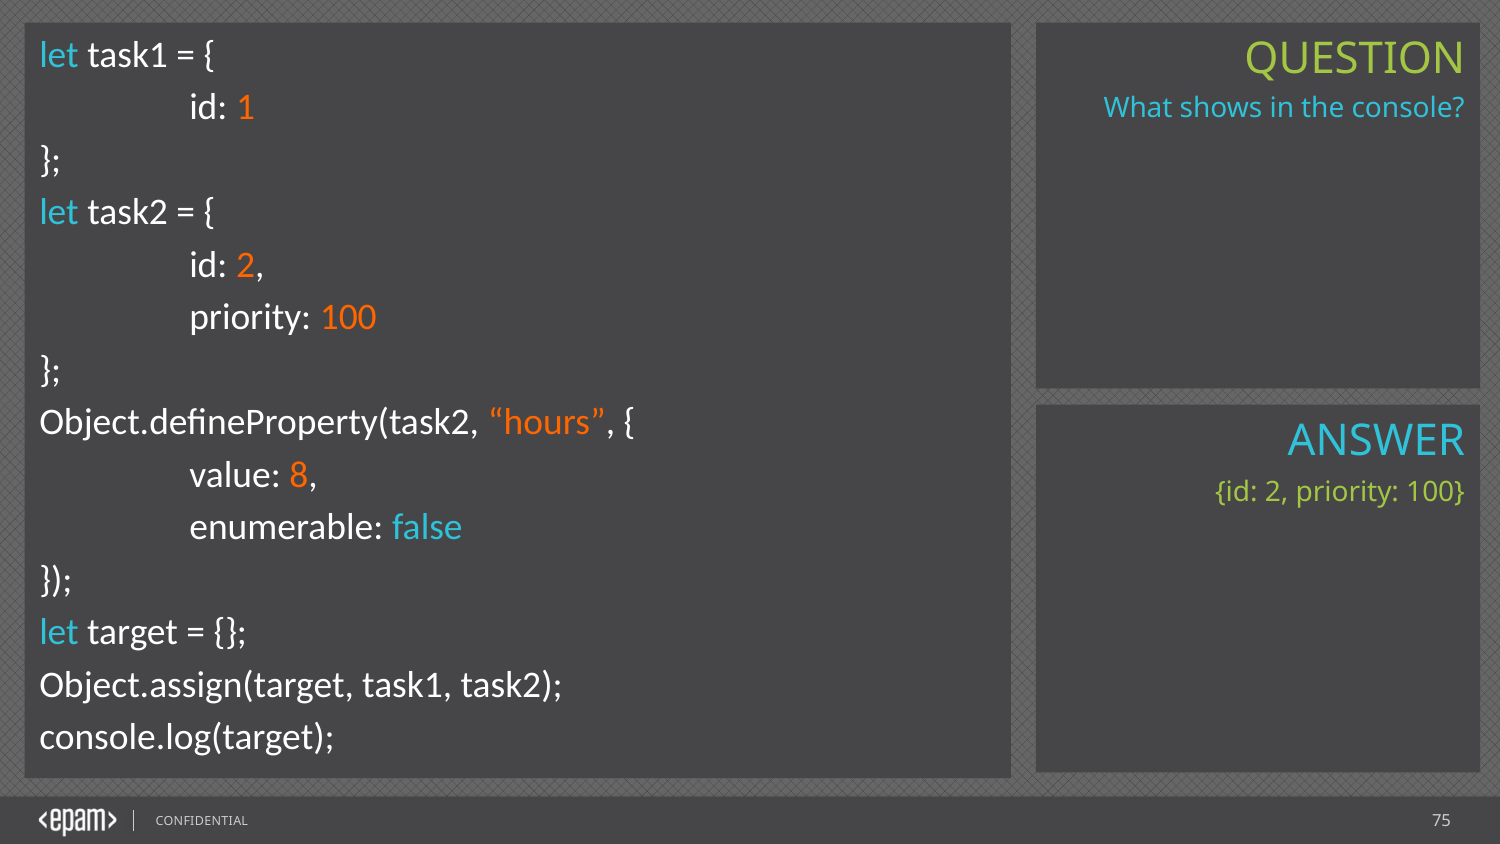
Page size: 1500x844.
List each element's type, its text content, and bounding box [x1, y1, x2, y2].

list {id: 2, priority: 100} [1035, 465, 1481, 773]
list let task1 = { id: 1 }; let task2 = { id: 2, priority: 100 }; Object.defineProperty(task2, “hours”, { value: 8, enumerable: false }); let target = {}; Object.assign(target, task1, task2); console.log(target); [24, 22, 1011, 779]
picture [38, 808, 117, 837]
list What shows in the console? [1035, 81, 1481, 389]
